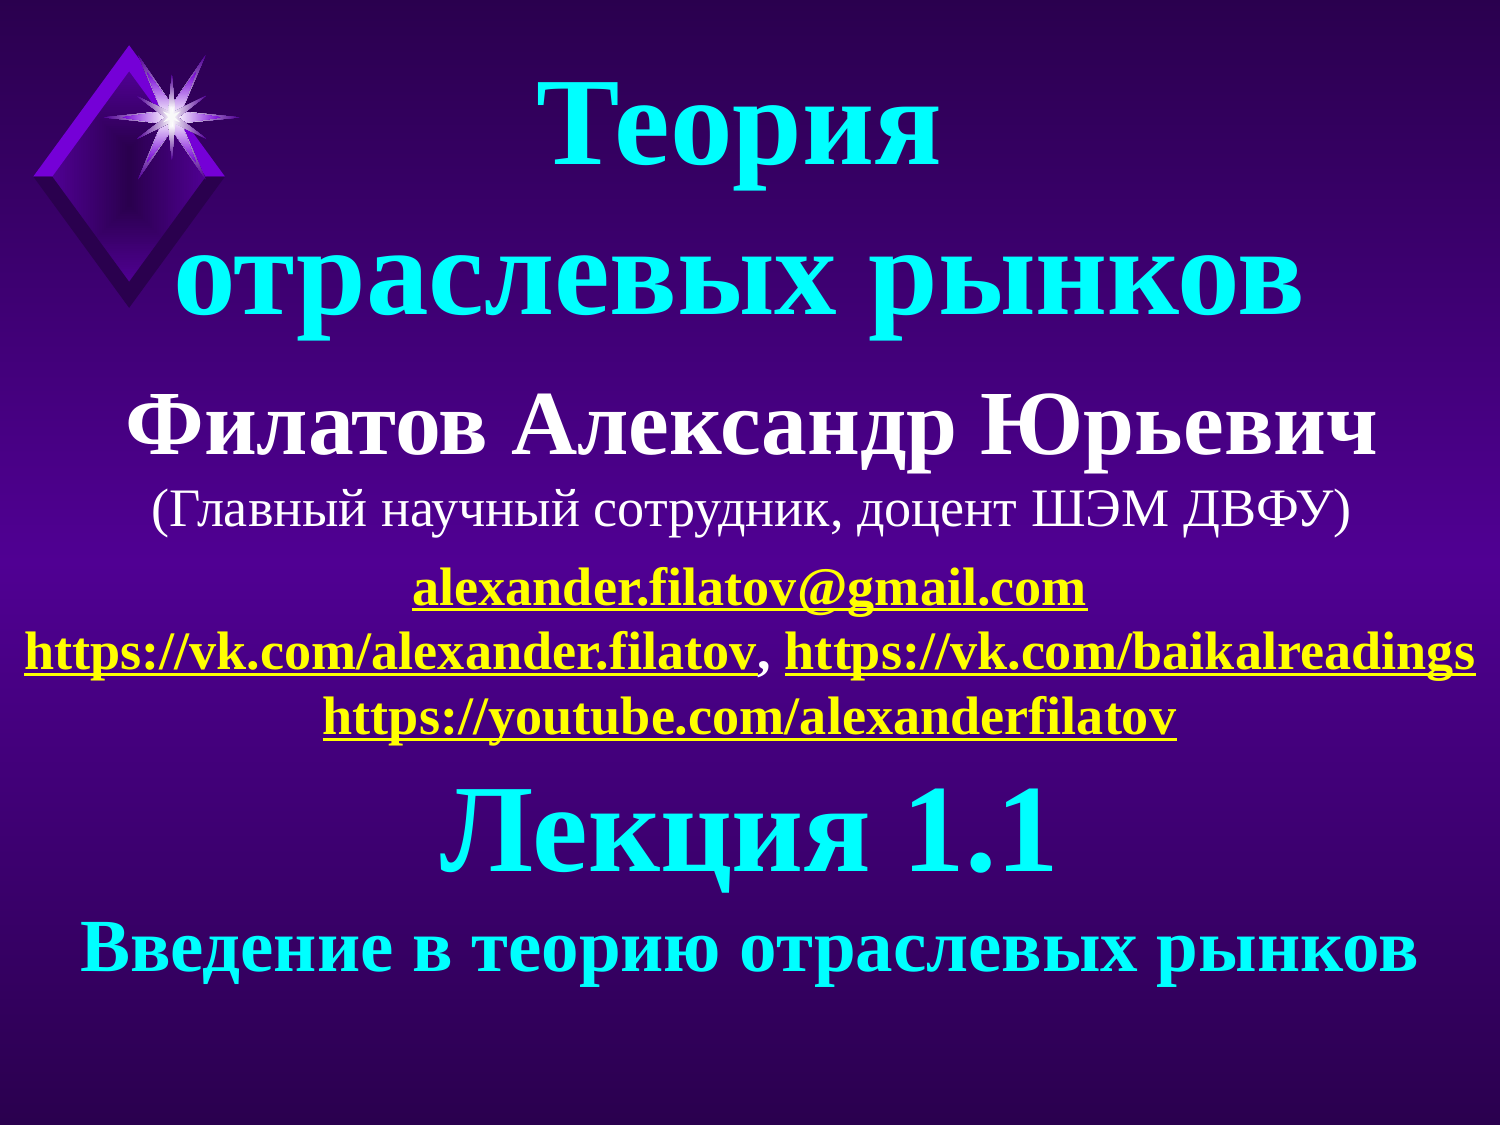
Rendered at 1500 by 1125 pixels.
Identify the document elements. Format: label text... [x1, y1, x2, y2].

text_box Филатов Александр Юрьевич (Главный научный сотрудник, доцент ШЭМ ДВФУ) [67, 355, 1438, 543]
text_box alexander.filatov@gmail.com https://vk.com/alexander.filatov, https://vk.com/baikalreadings https://youtube.com/alexanderfilatov [0, 543, 1500, 754]
text_box Теория отраслевых рынков [0, 31, 1479, 347]
text_box Лекция 1.1 Введение в теорию отраслевых рынков [0, 754, 1500, 994]
